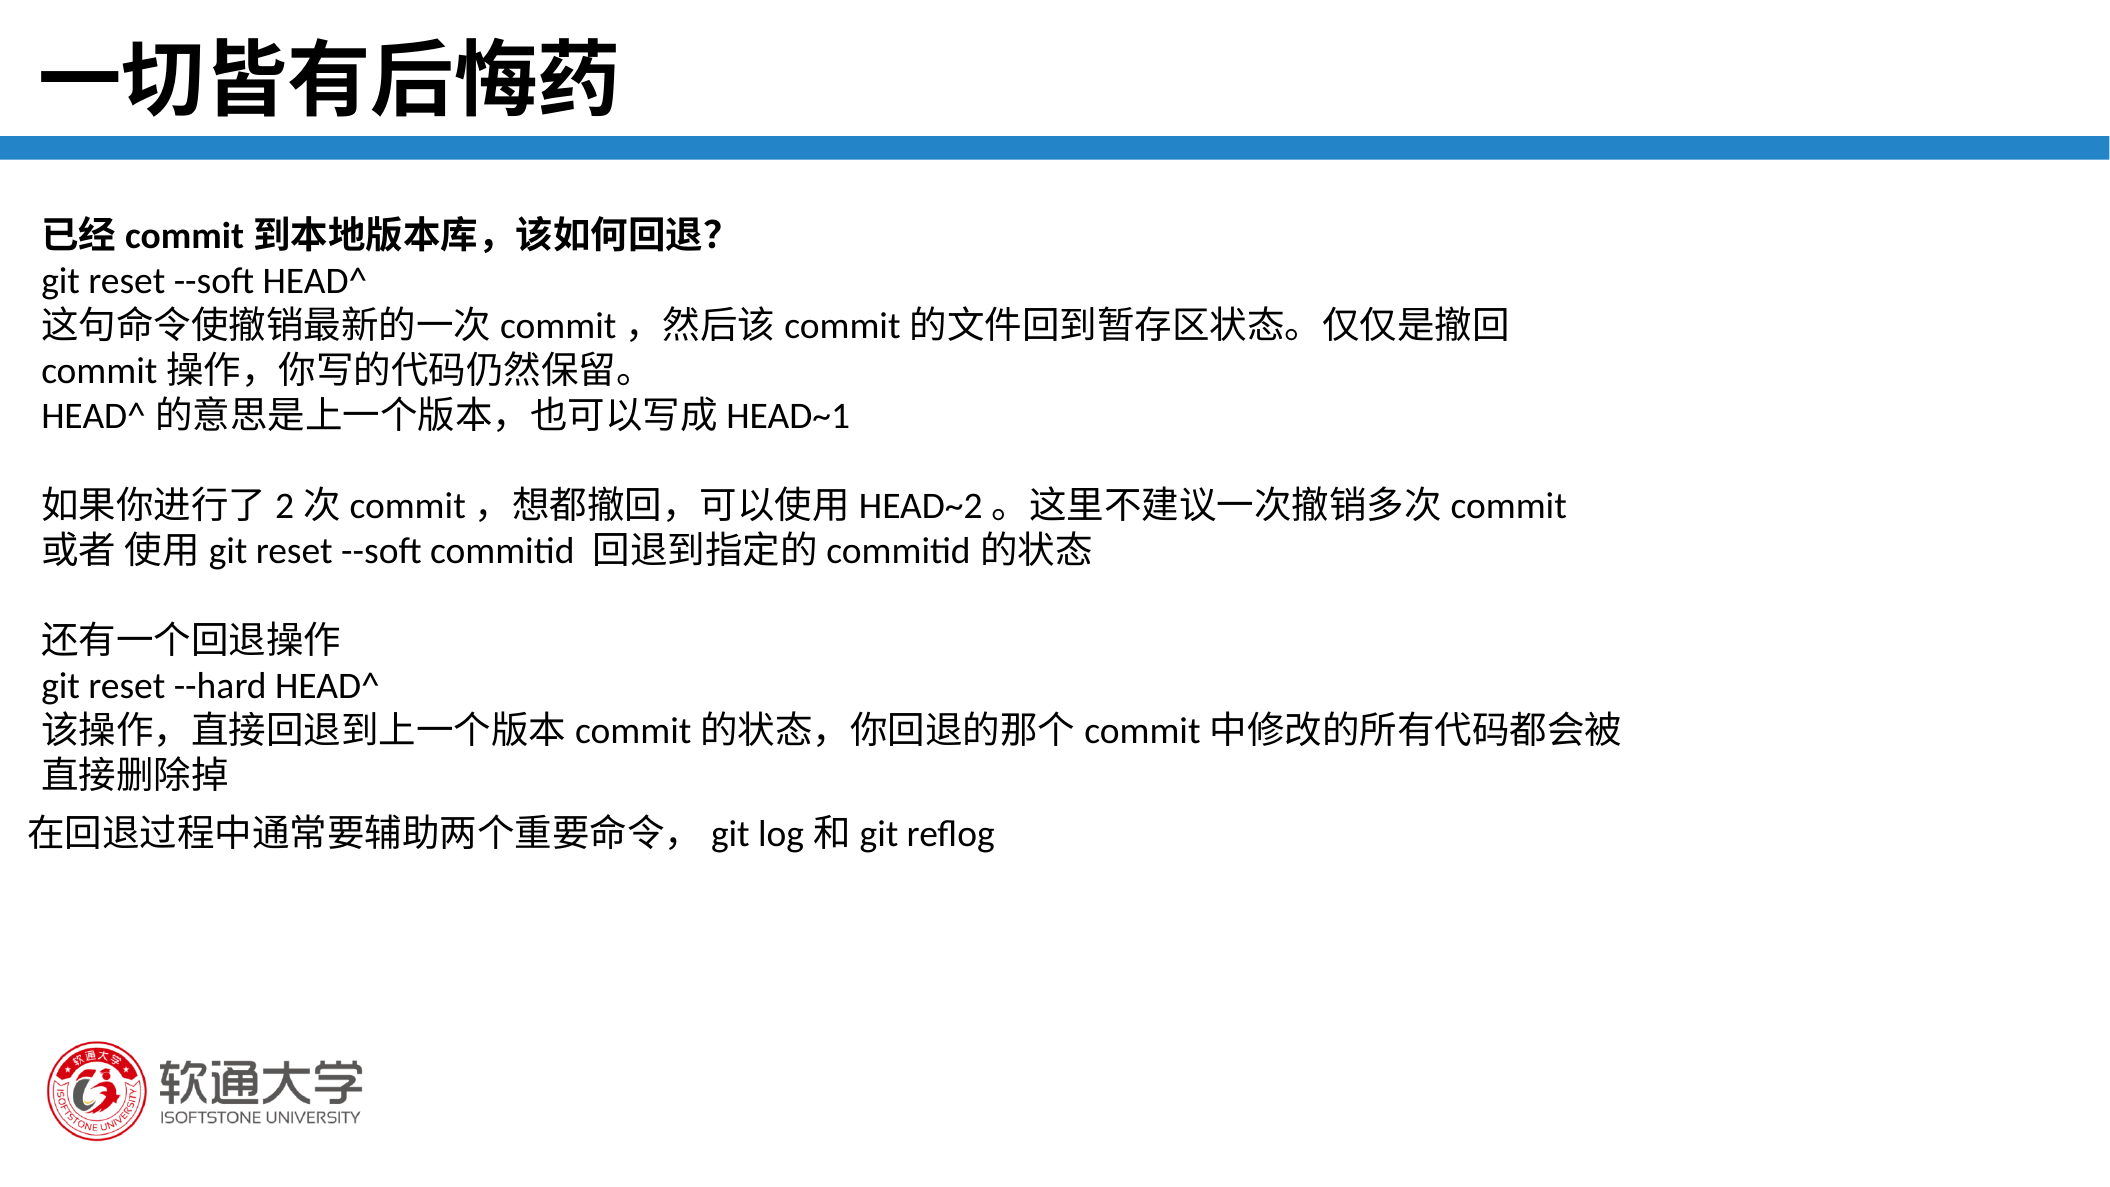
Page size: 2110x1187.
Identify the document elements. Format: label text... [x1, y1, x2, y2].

picture [0, 970, 411, 1187]
text_box 在回退过程中通常要辅助两个重要命令，git log和git reflog [12, 801, 1010, 862]
text_box 已经commit到本地版本库，该如何回退？ git reset --soft HEAD^ 这句命令使撤销最新的一次commit，然后该commit的文件回到暂存区状态。仅仅是撤回commit操作，你写的代码仍然保留。 HEAD^的意思是上一个版本，也可以写成HEAD~1 如果你进行了2次commit，想都撤回，可以使用HEAD~2。这里不建议一次撤销多次commit 或者 使用git reset --soft commitid 回退到指定的commitid的状态 还有一个回退操作 git reset --hard HEAD^ 该操作，直接回退到上一个版本commit的状态，你回退的那个commit中修改的所有代码都会被直接删除掉 [26, 203, 1646, 804]
text_box 一切皆有后悔药 [23, 19, 961, 134]
